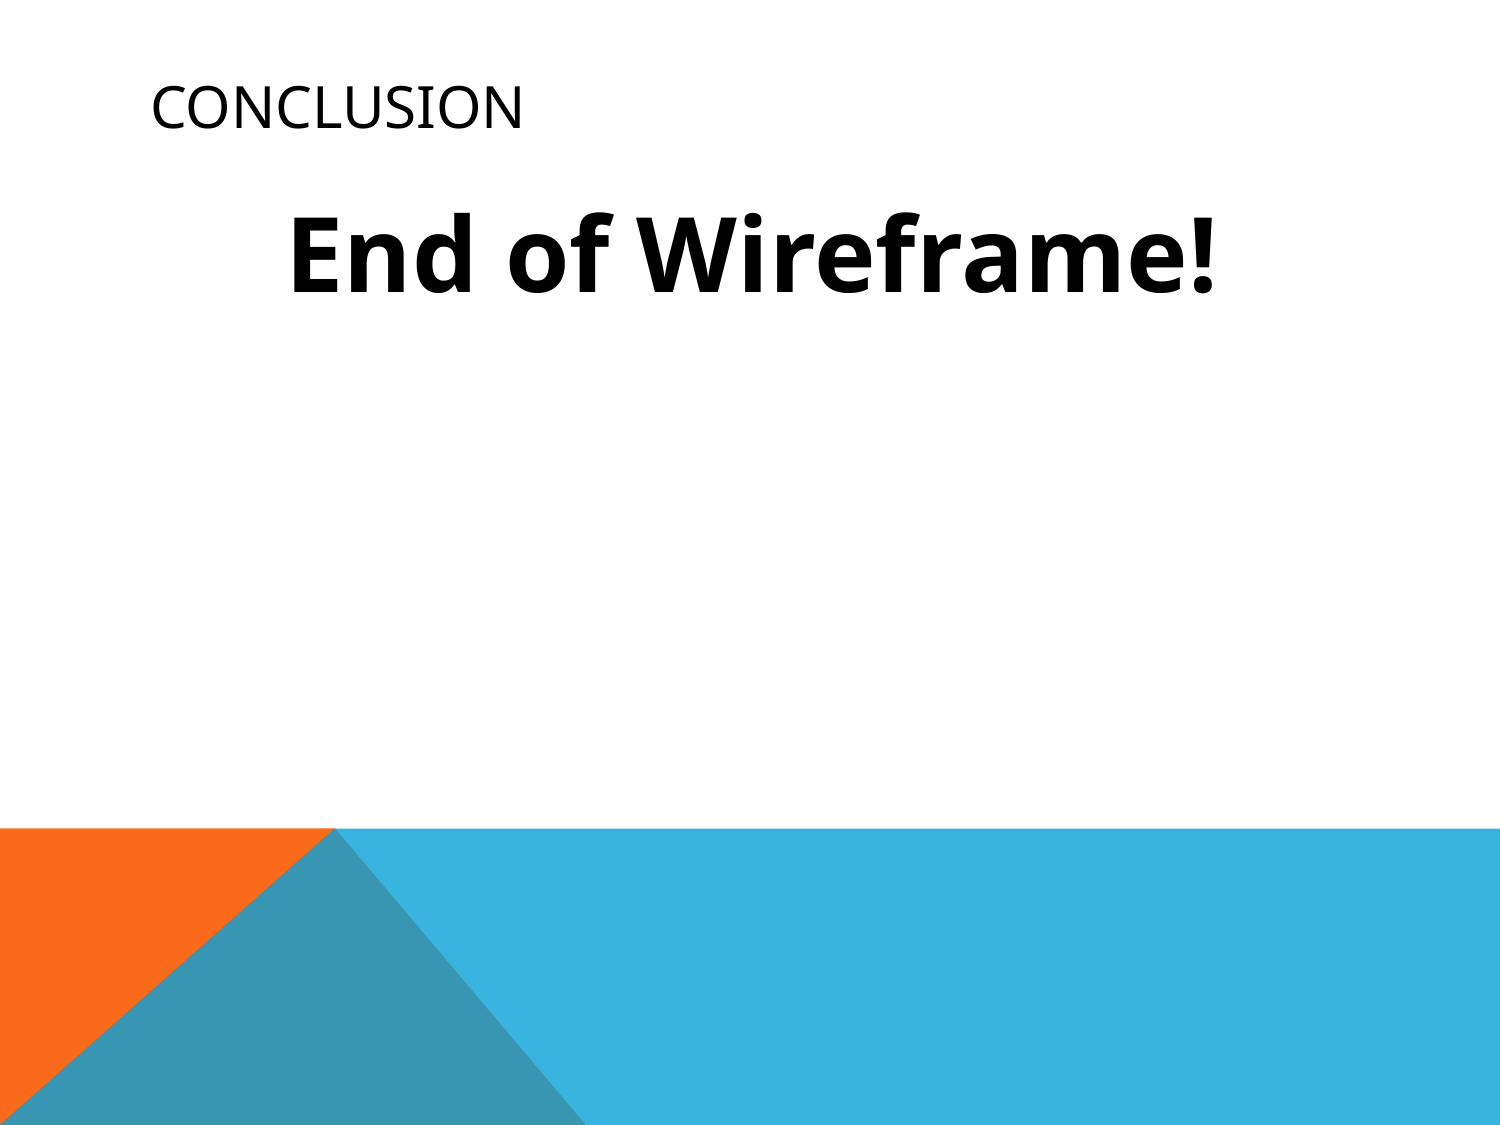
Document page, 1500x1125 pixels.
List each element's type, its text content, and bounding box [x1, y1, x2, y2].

title Conclusion [135, 60, 1369, 150]
list End of Wireframe! [135, 180, 1369, 768]
